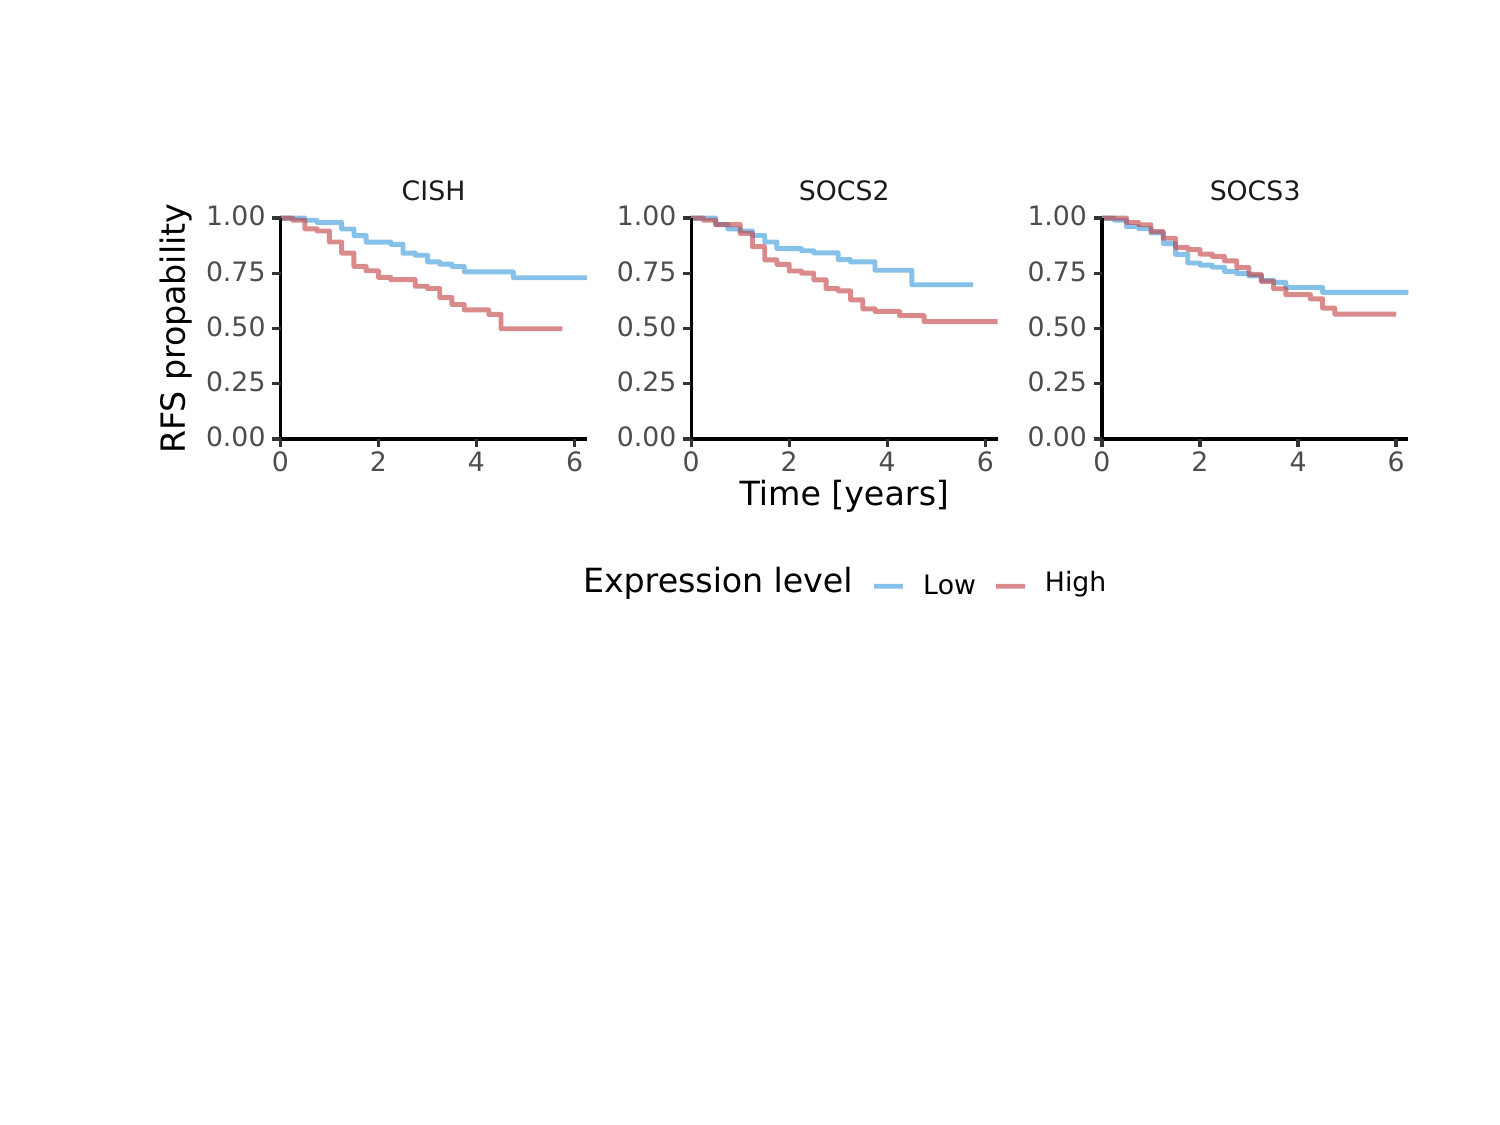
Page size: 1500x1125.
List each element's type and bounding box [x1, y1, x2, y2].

text_box [149, 149, 1426, 638]
